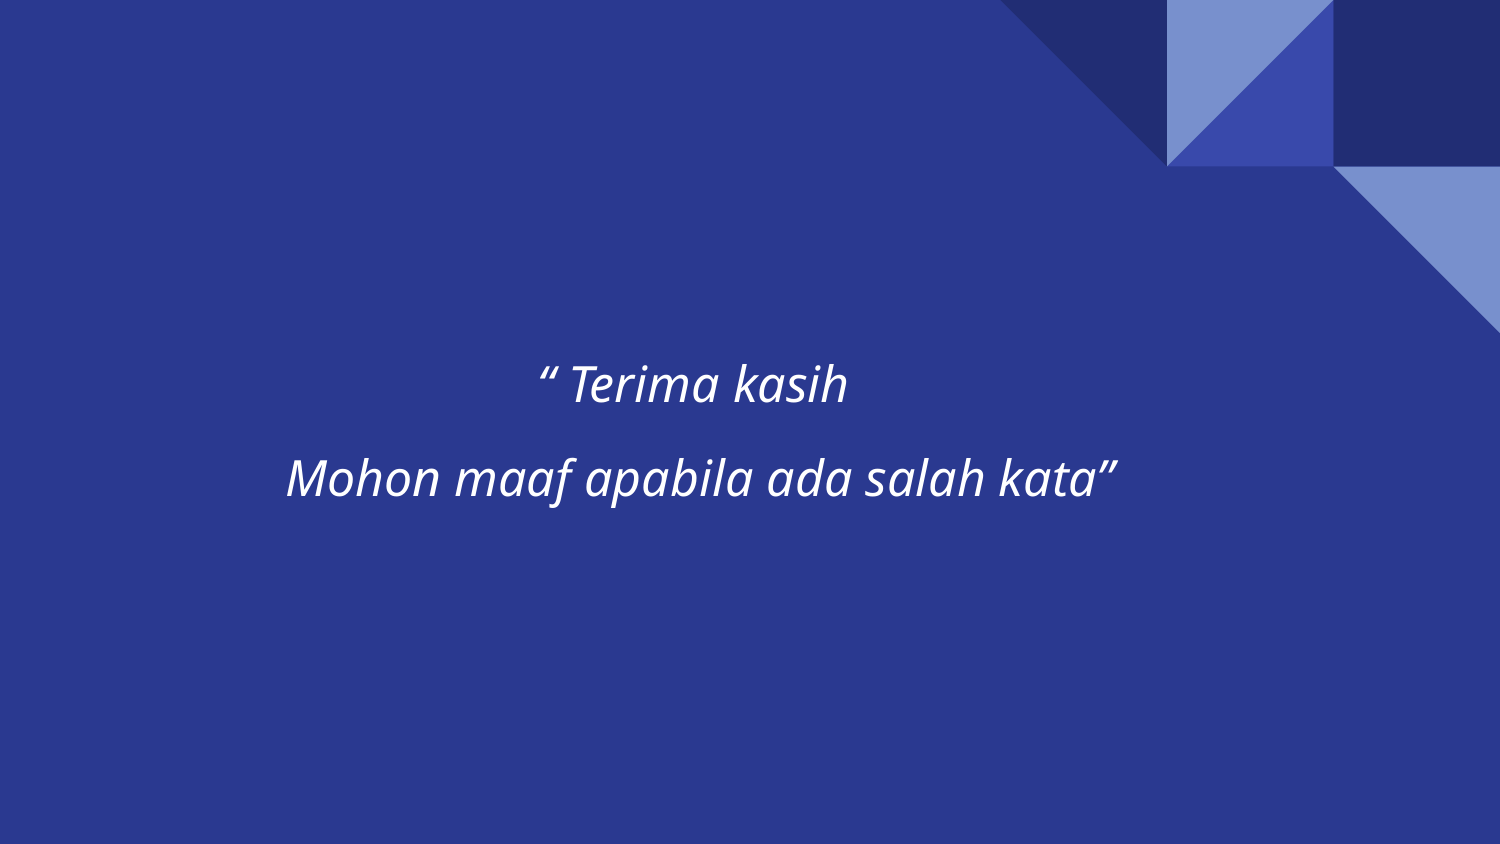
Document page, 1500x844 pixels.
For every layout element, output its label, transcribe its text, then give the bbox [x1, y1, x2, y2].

text_box “ Terima kasih Mohon maaf apabila ada salah kata” [123, 328, 1264, 522]
